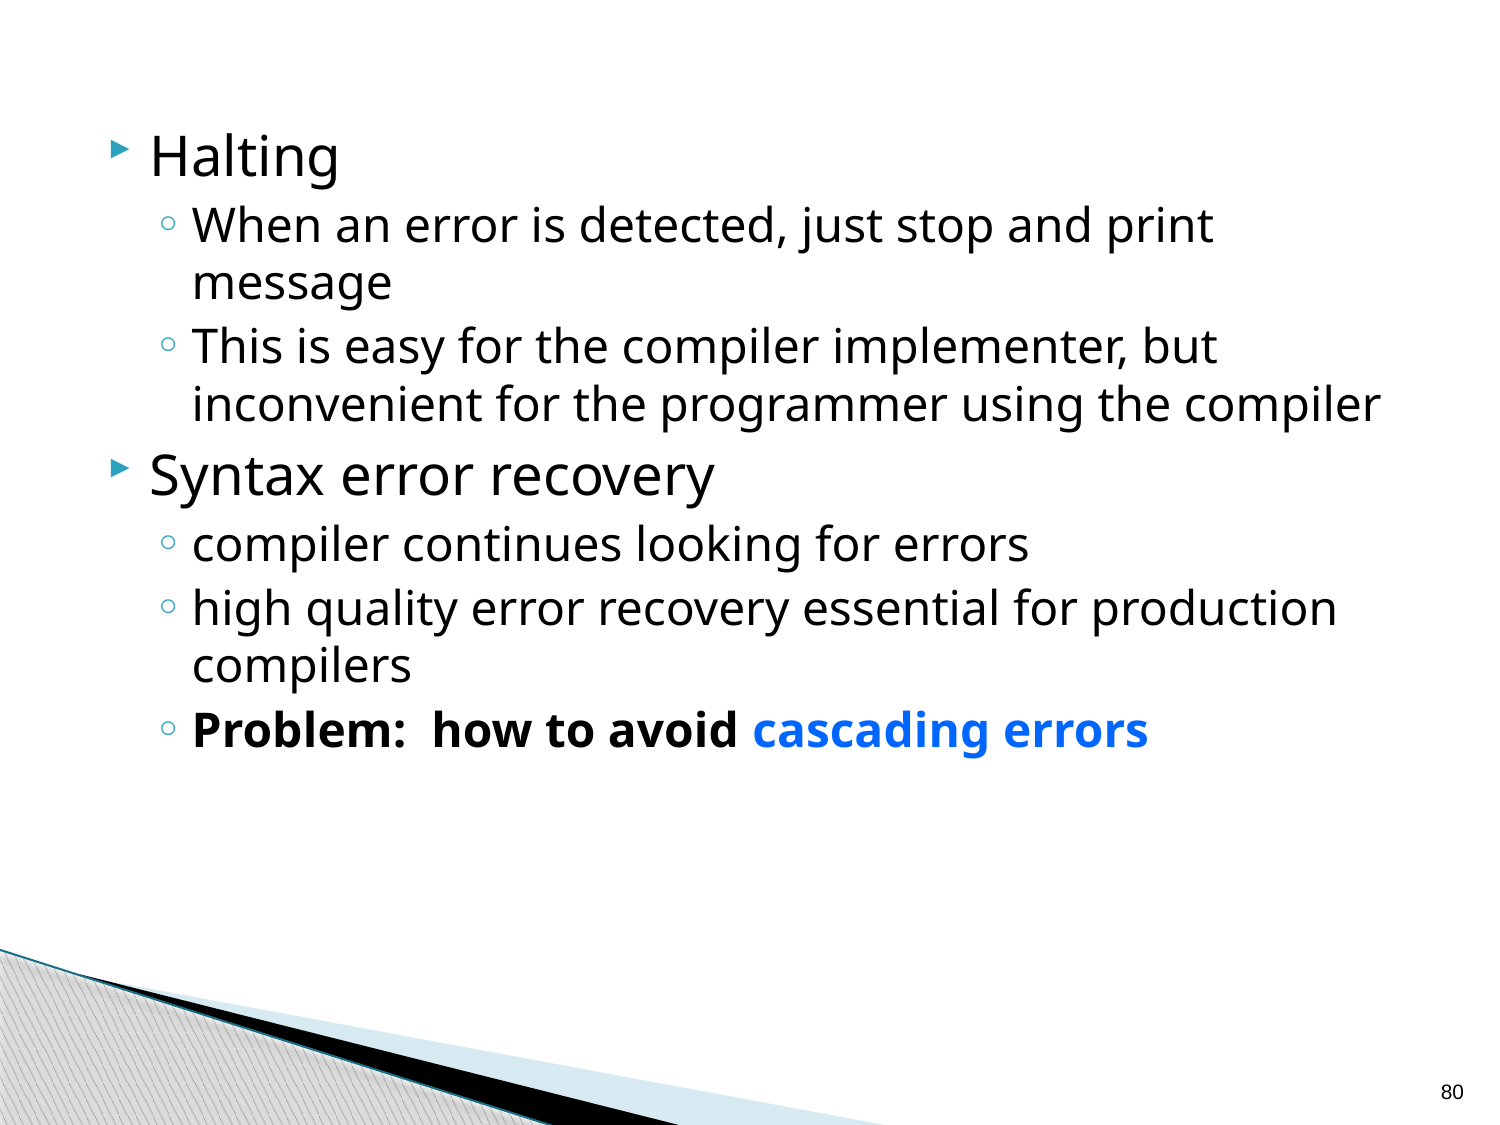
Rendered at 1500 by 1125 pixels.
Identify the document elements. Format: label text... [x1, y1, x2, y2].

list Halting When an error is detected, just stop and print message This is easy for the compiler implementer, but inconvenient for the programmer using the compiler Syntax error recovery compiler continues looking for errors high quality error recovery essential for production compilers Problem: how to avoid cascading errors [75, 112, 1425, 1038]
slide_number 80 [1325, 1051, 1479, 1112]
